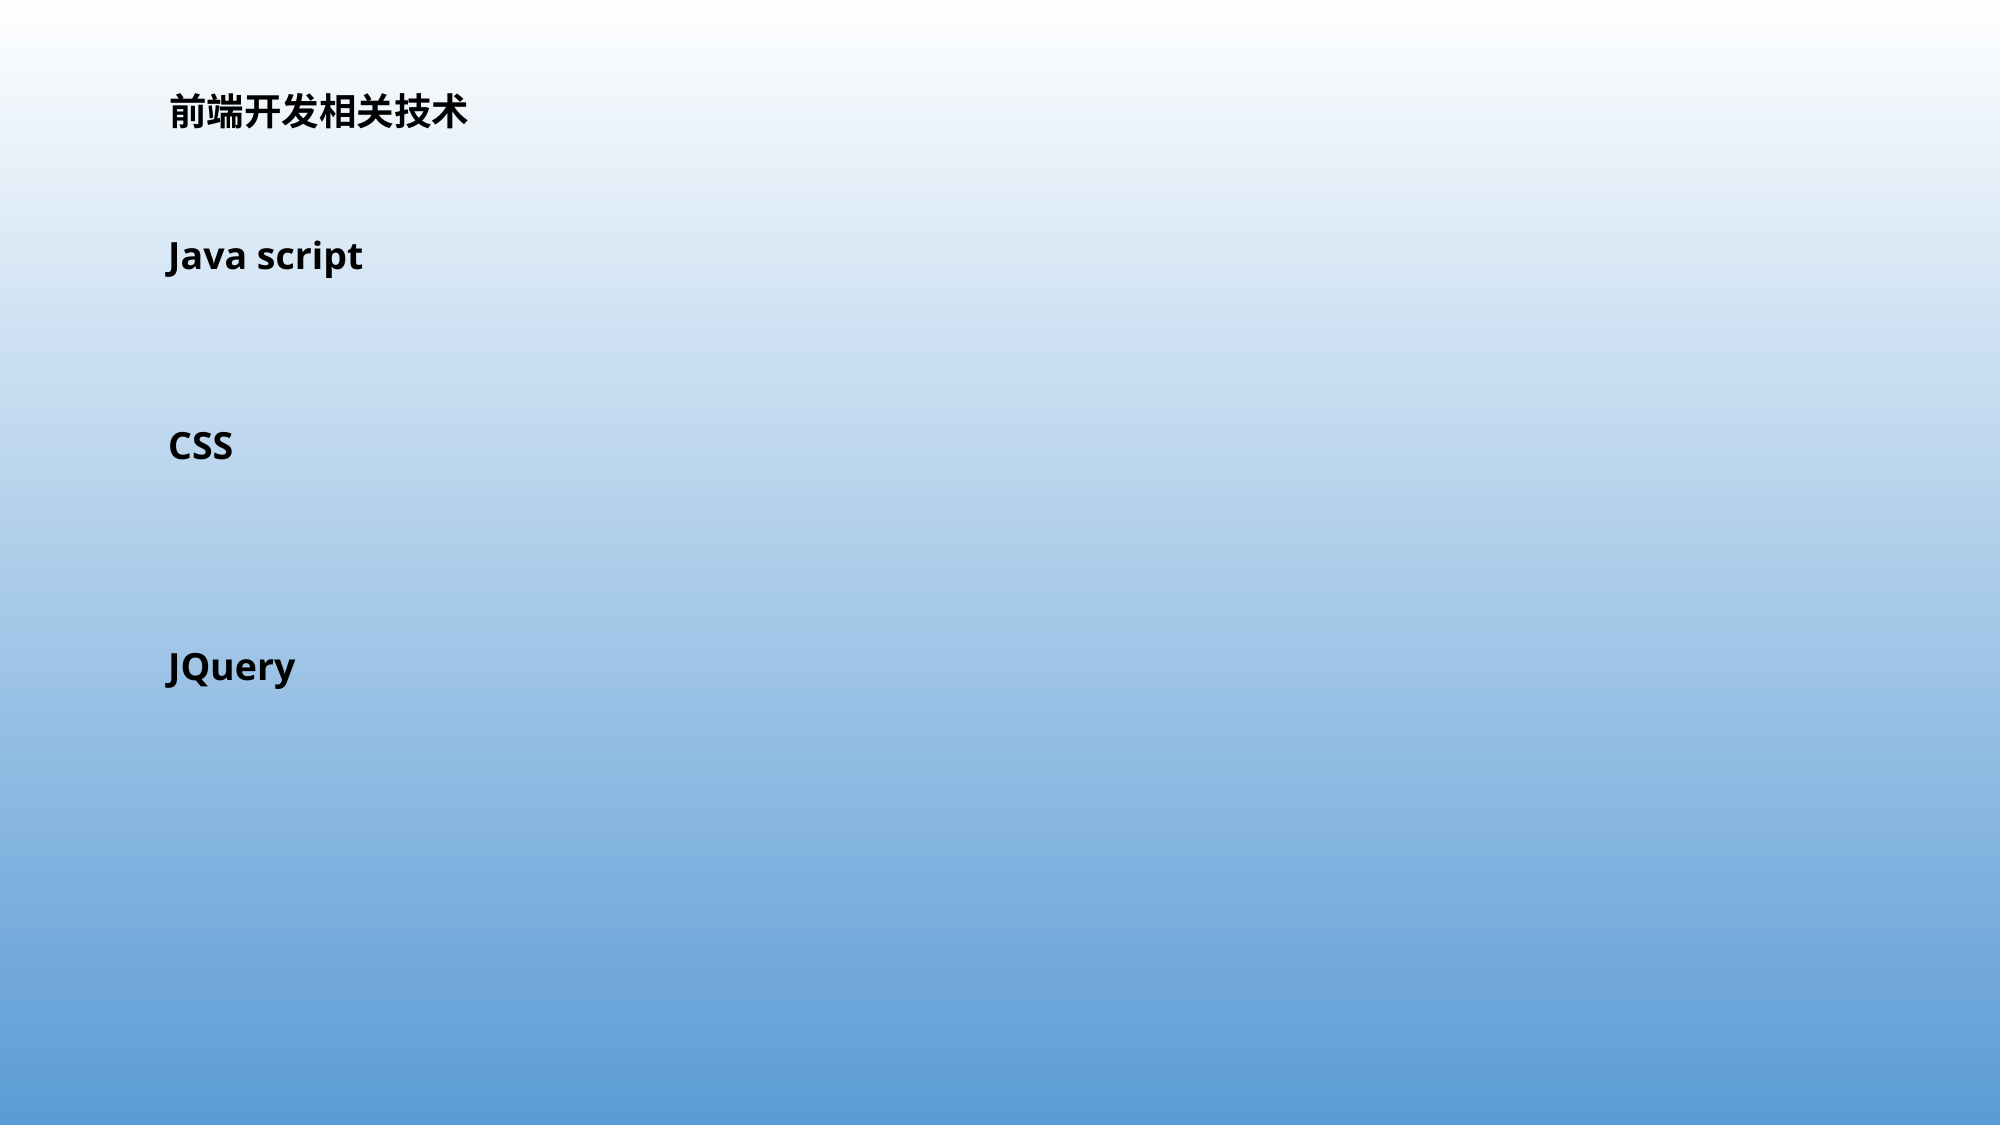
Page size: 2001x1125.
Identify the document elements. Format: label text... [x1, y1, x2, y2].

text_box CSS [153, 414, 987, 475]
text_box 前端开发相关技术 [154, 80, 485, 141]
text_box Java script [153, 224, 987, 284]
text_box JQuery [153, 635, 987, 695]
